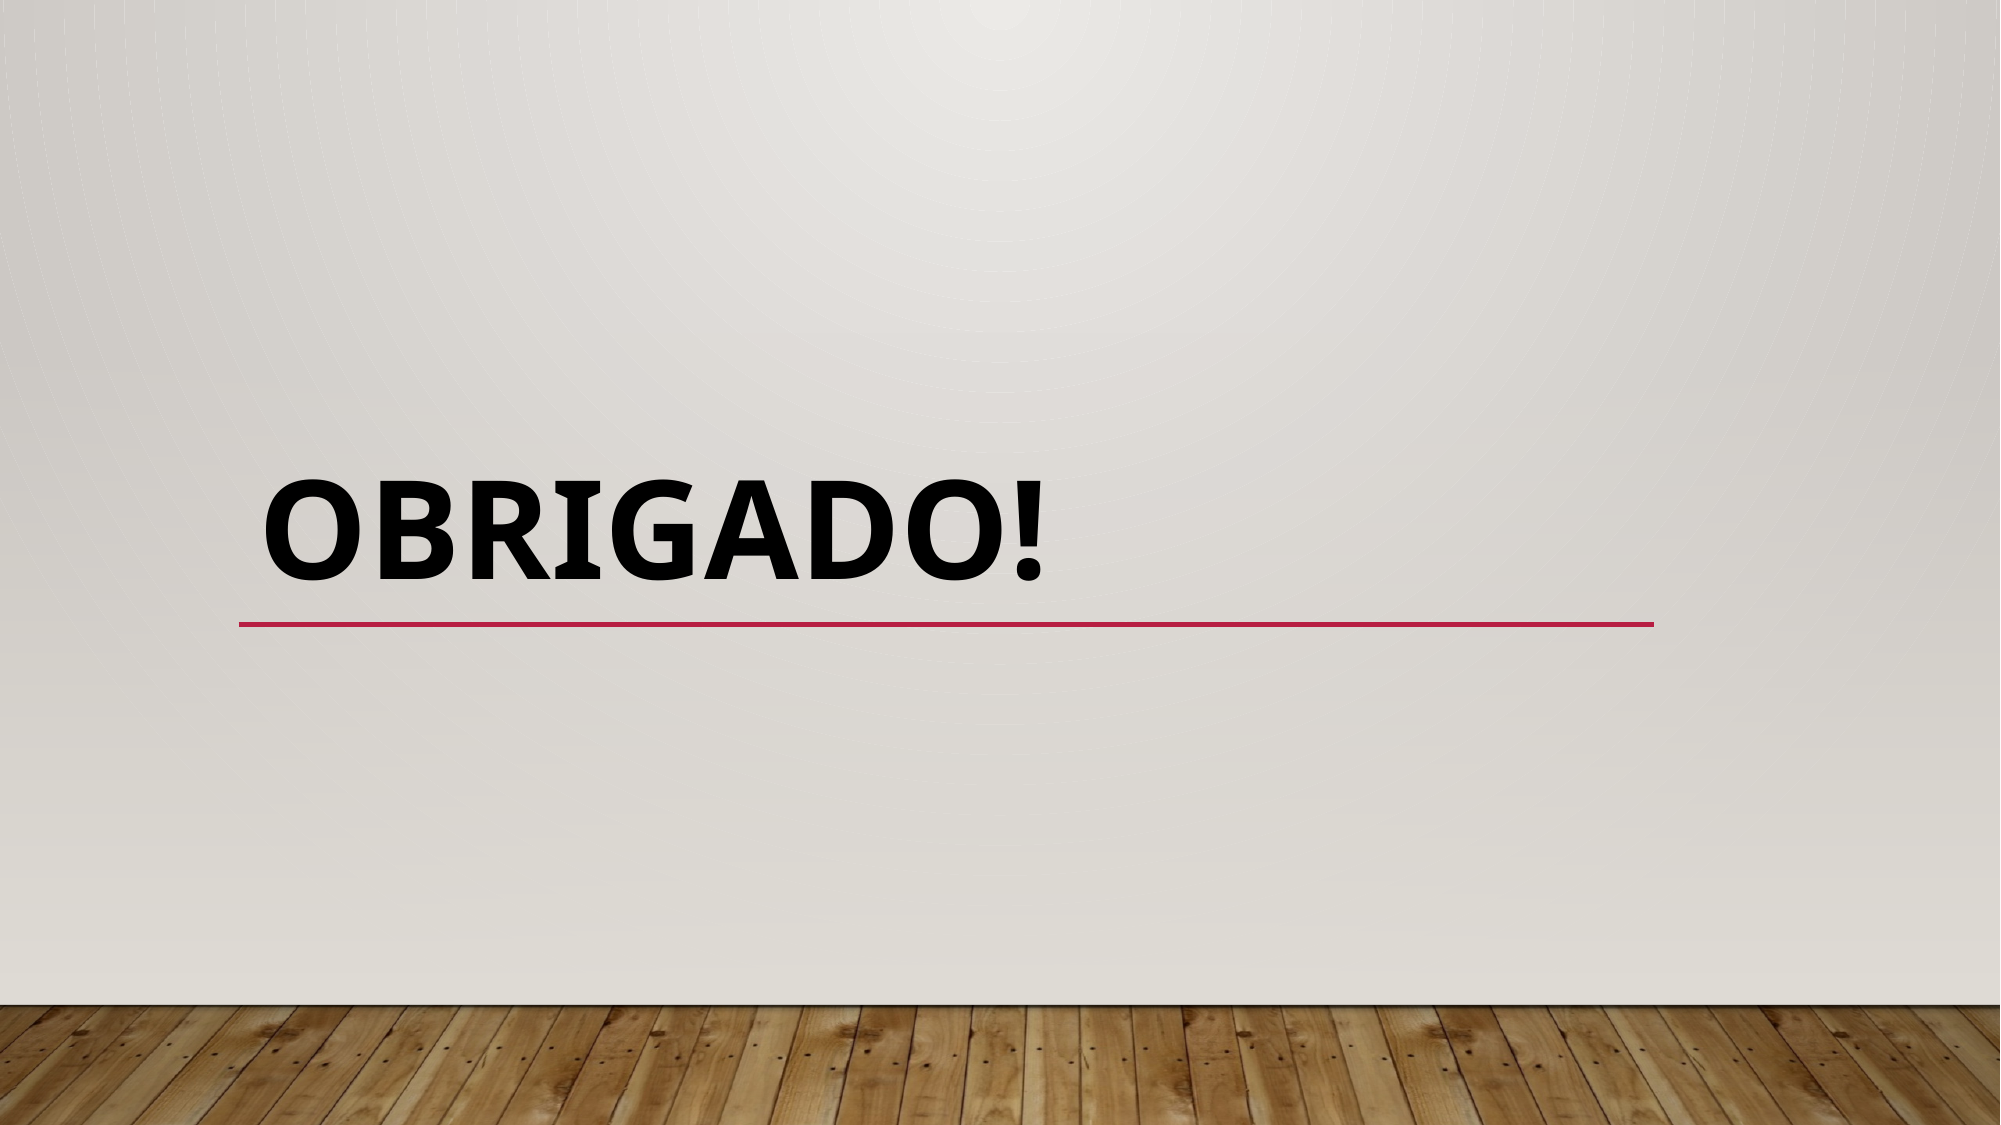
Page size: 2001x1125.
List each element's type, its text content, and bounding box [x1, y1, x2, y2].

title Obrigado! [243, 406, 1494, 618]
picture [0, 1005, 2000, 1125]
